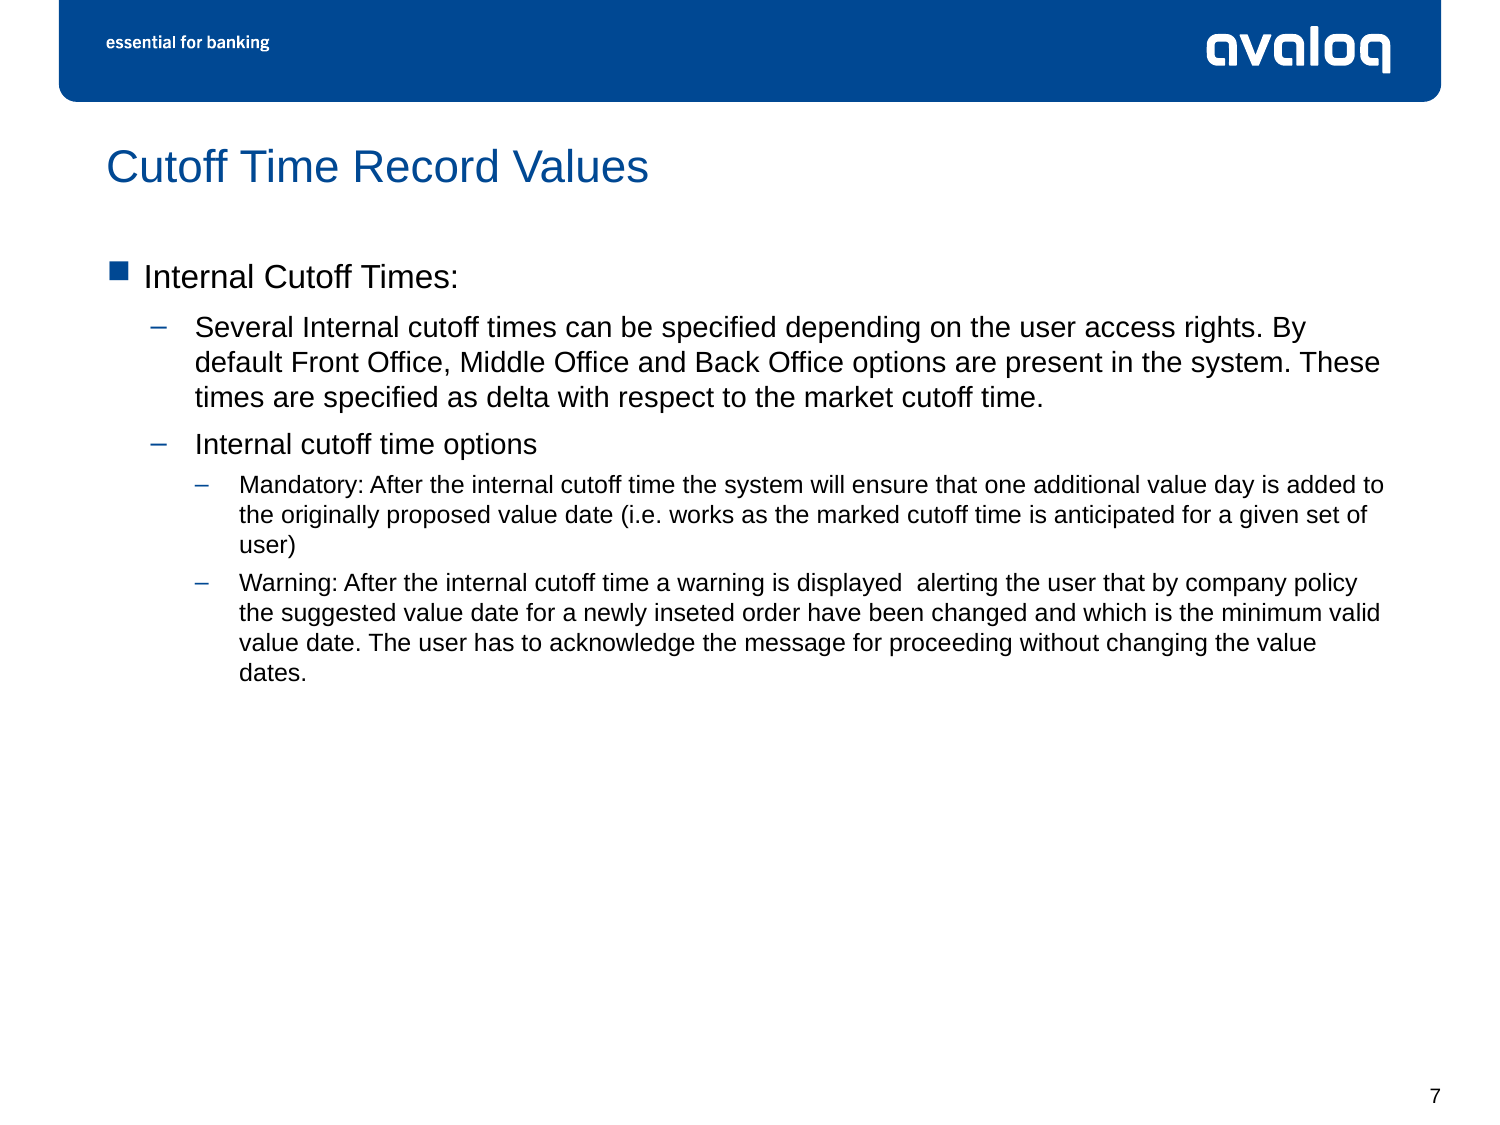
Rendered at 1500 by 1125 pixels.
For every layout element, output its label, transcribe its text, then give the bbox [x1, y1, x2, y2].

slide_number 7 [1200, 1082, 1442, 1112]
list Internal Cutoff Times: Several Internal cutoff times can be specified depending on the user access rights. By default Front Office, Middle Office and Back Office options are present in the system. These times are specified as delta with respect to the market cutoff time. Internal cutoff time options Mandatory: After the internal cutoff time the system will ensure that one additional value day is added to the originally proposed value date (i.e. works as the marked cutoff time is anticipated for a given set of user) Warning: After the internal cutoff time a warning is displayed alerting the user that by company policy the suggested value date for a newly inseted order have been changed and which is the minimum valid value date. The user has to acknowledge the message for proceeding without changing the value dates. [105, 255, 1394, 1042]
title Cutoff Time Record Values [105, 142, 1394, 215]
